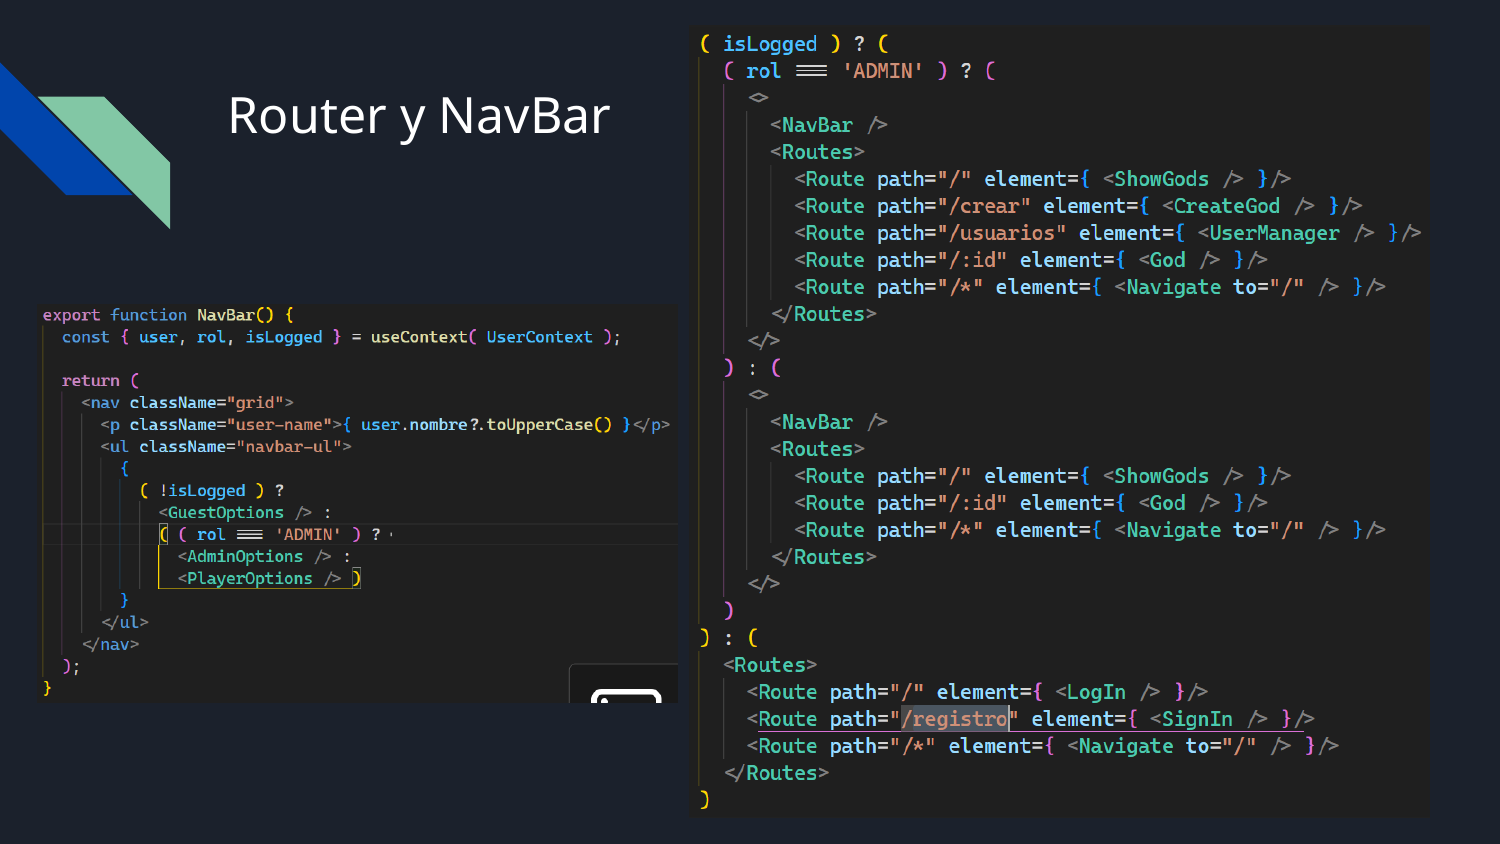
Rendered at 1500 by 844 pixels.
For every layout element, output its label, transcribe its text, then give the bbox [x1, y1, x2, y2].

title Router y NavBar [212, 64, 684, 215]
picture [37, 303, 678, 703]
picture [689, 25, 1430, 818]
